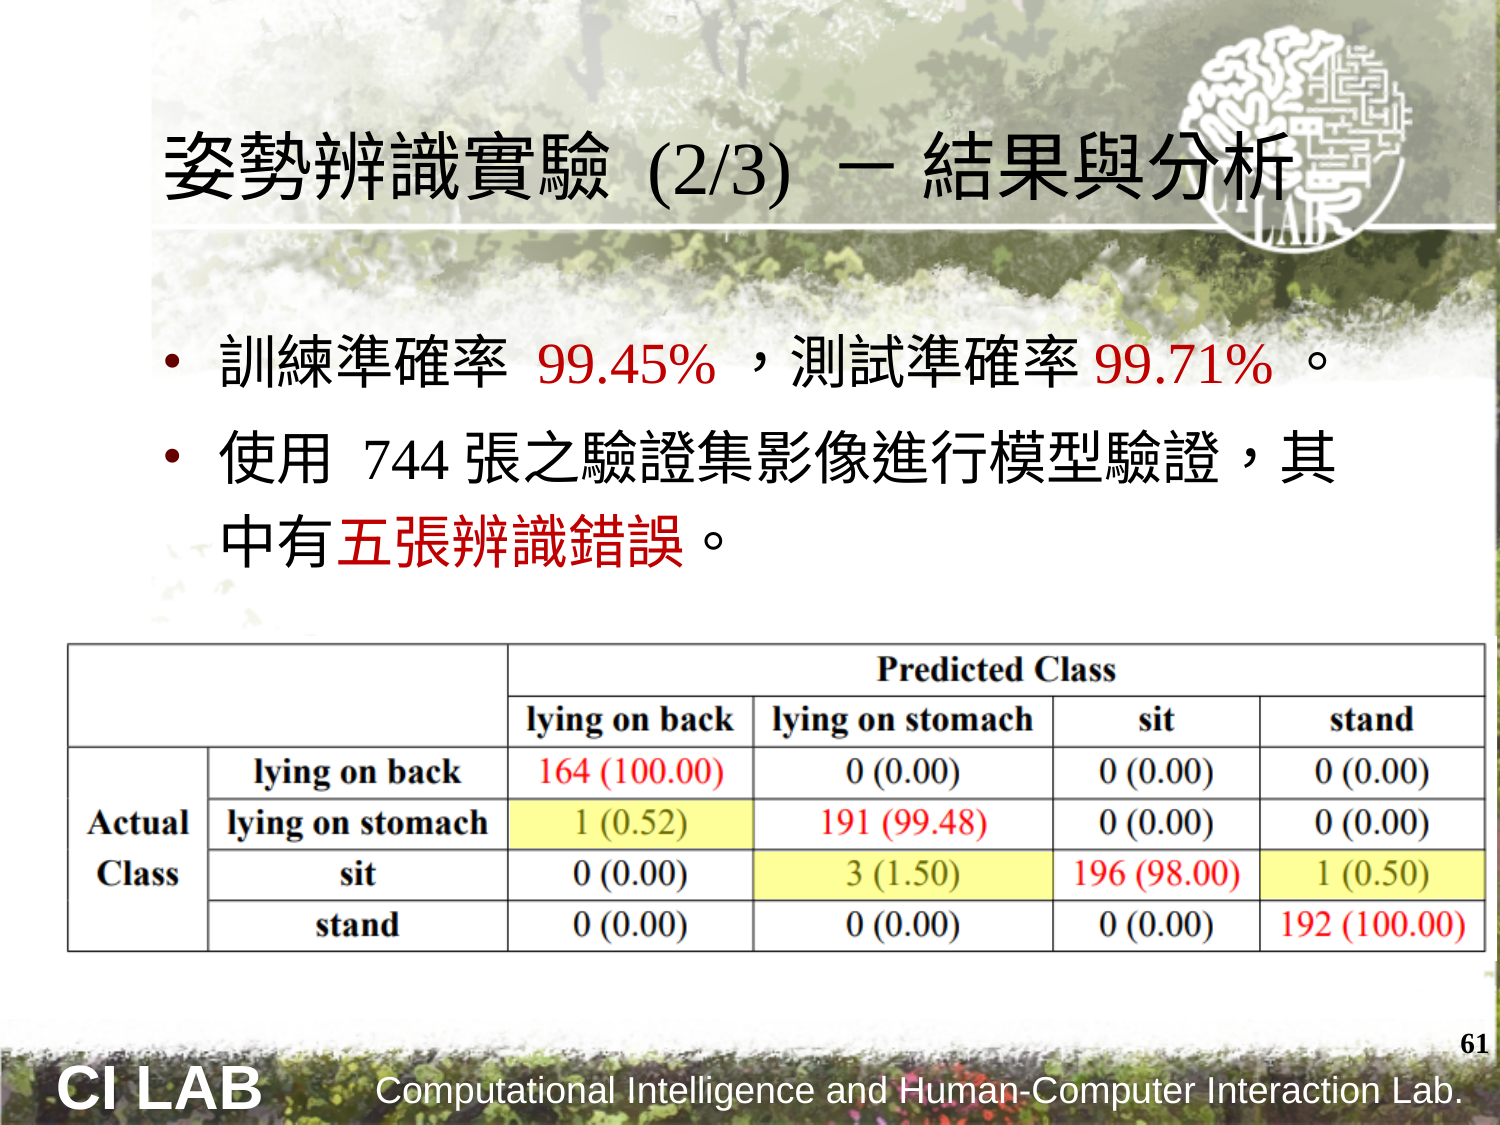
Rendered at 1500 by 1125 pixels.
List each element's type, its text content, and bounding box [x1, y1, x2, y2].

title 姿勢辨識實驗 (2/3) － 結果與分析 [147, 31, 1448, 219]
text_box 訓練準確率 99.45%，測試準確率99.71%。 使用 744張之驗證集影像進行模型驗證，其中有五張辨識錯誤。 [147, 304, 1410, 634]
slide_number 61 [1426, 985, 1500, 1067]
picture [0, 0, 1500, 1125]
